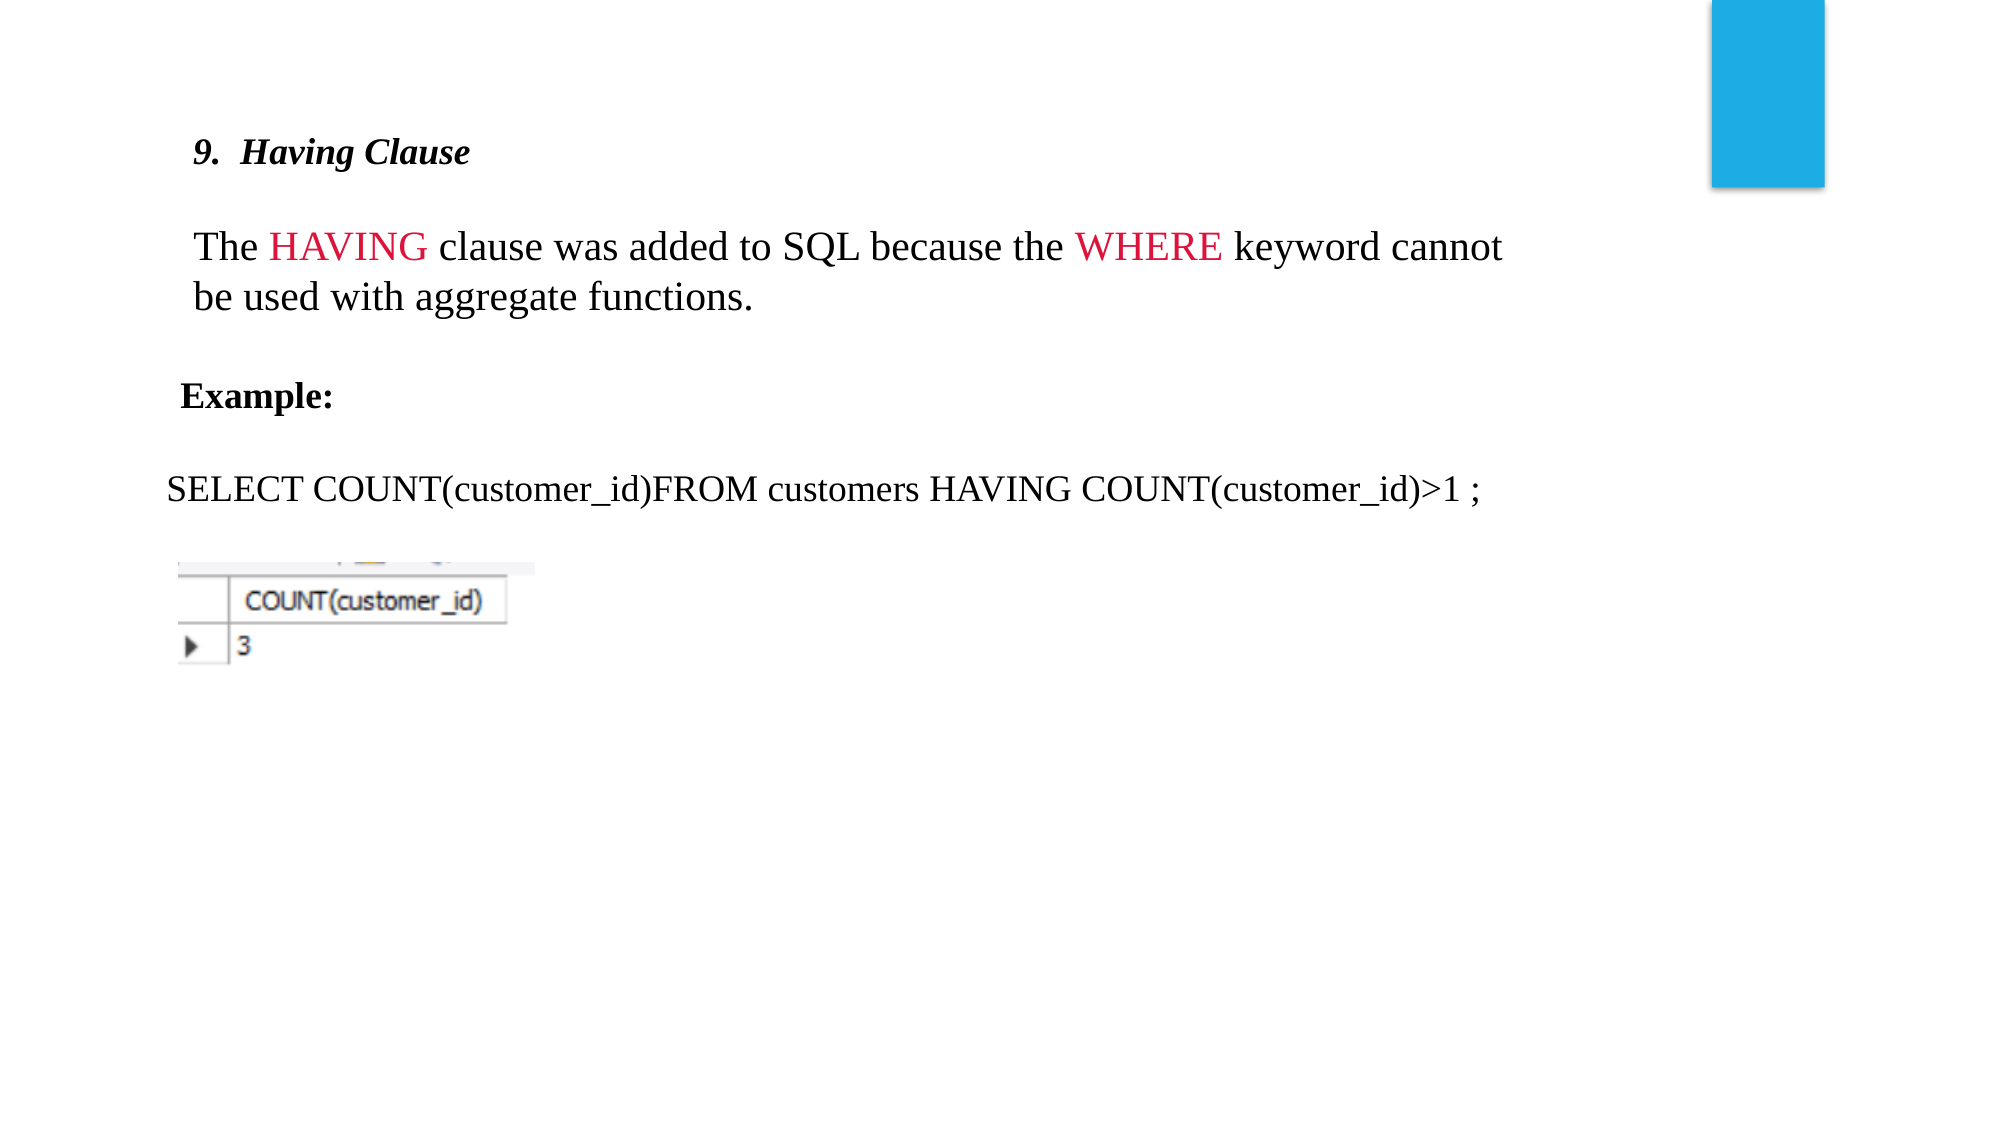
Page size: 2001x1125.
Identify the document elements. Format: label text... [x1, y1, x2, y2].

text_box SELECT COUNT(customer_id)FROM customers HAVING COUNT(customer_id)>1 ; [151, 456, 1685, 517]
picture [178, 562, 535, 713]
text_box The HAVING clause was added to SQL because the WHERE keyword cannot be used with aggregate functions. [178, 211, 1548, 327]
text_box 9. Having Clause [178, 119, 769, 180]
text_box Example: [165, 363, 578, 424]
